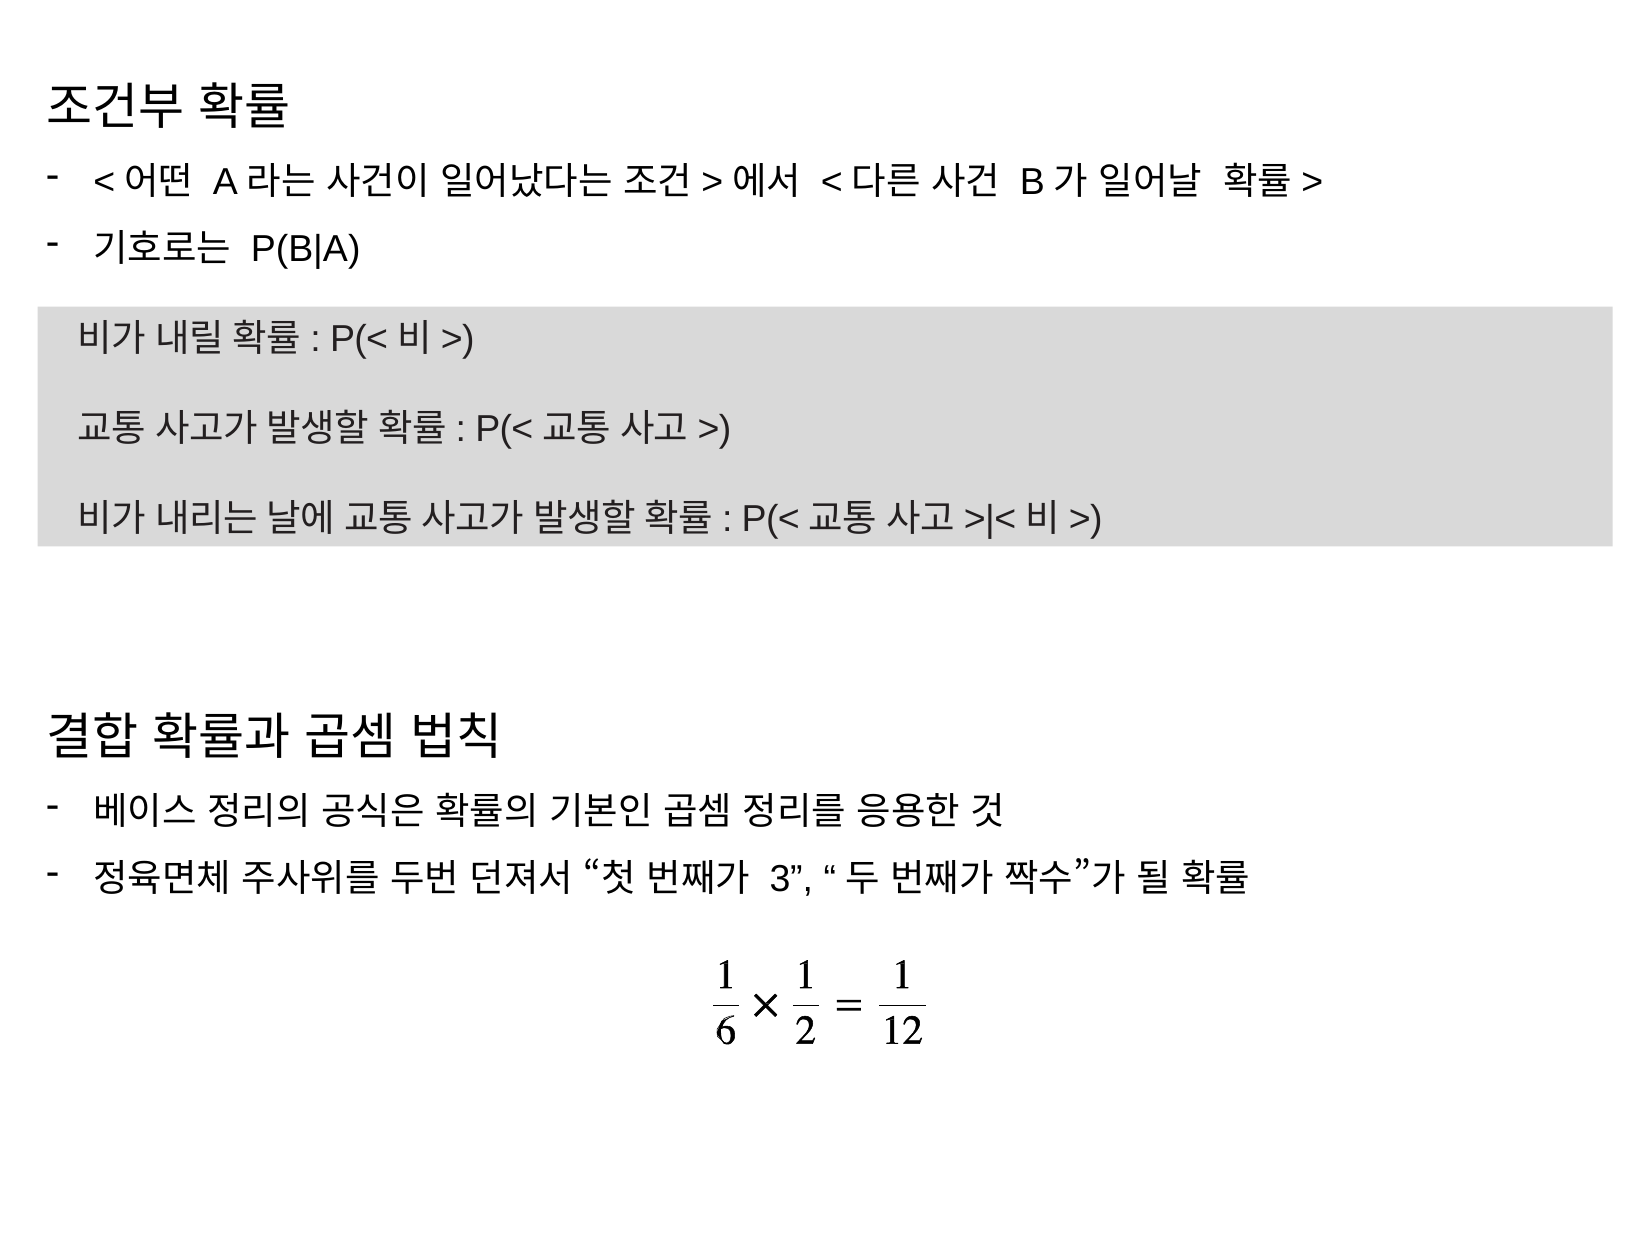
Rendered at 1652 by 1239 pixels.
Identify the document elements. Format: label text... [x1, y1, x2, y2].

text_box 조건부 확률 <어떤 A라는 사건이 일어났다는 조건>에서 <다른 사건 B가 일어날 확률> 기호로는 P(B|A) 결합 확률과 곱셈 법칙 베이스 정리의 공식은 확률의 기본인 곱셈 정리를 응용한 것 정육면체 주사위를 두번 던져서 “첫 번째가 3”, “두 번째가 짝수”가 될 확률 [44, 547, 1607, 900]
text_box 조건부 확률 <어떤 A라는 사건이 일어났다는 조건>에서 <다른 사건 B가 일어날 확률> 기호로는 P(B|A) 결합 확률과 곱셈 법칙 베이스 정리의 공식은 확률의 기본인 곱셈 정리를 응용한 것 정육면체 주사위를 두번 던져서 “첫 번째가 3”, “두 번째가 짝수”가 될 확률 [44, 44, 1607, 306]
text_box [712, 960, 926, 1045]
text_box 비가 내릴 확률: P(<비>) 교통 사고가 발생할 확률: P(<교통 사고>) 비가 내리는 날에 교통 사고가 발생할 확률: P(<교통 사고>|<비>) [37, 306, 1613, 547]
